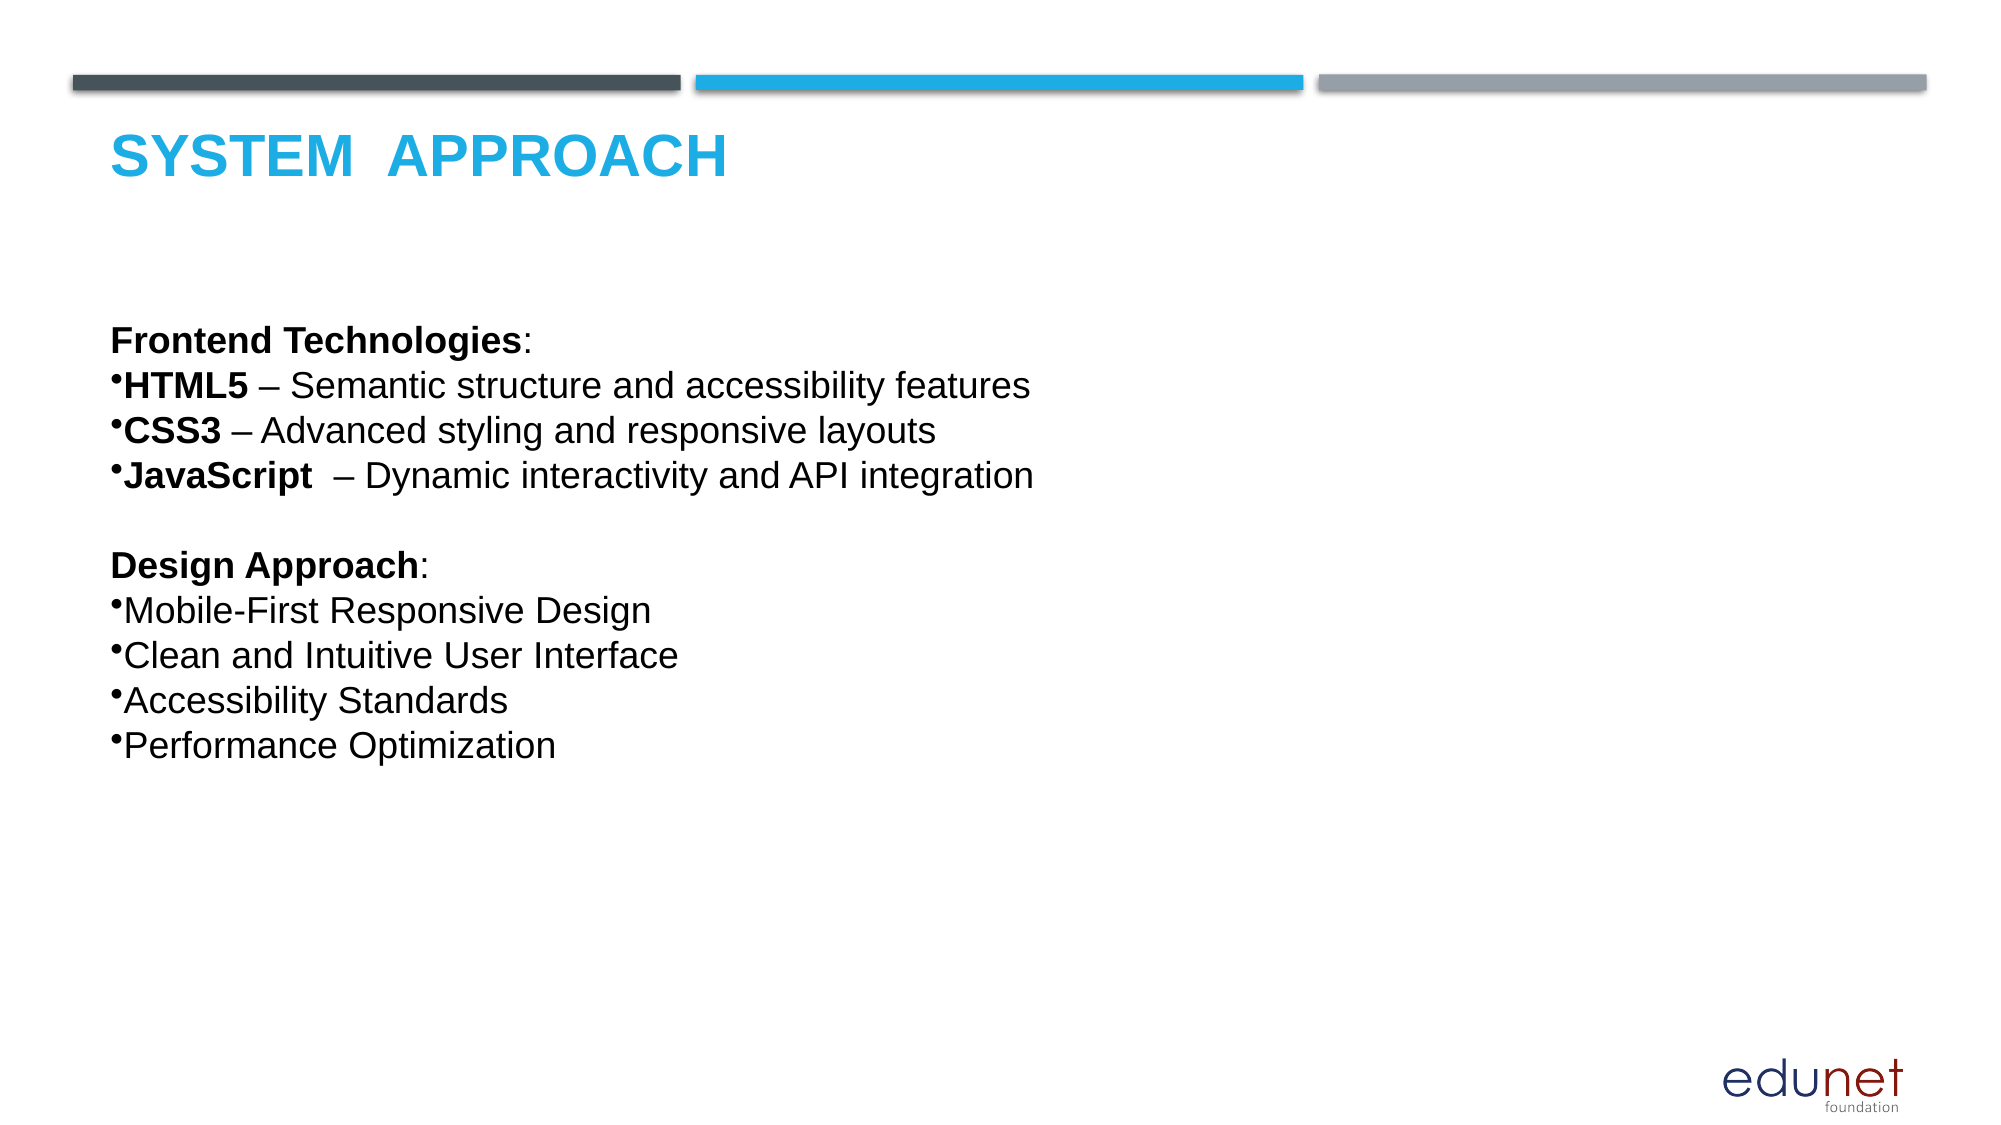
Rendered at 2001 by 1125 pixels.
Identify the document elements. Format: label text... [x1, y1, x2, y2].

list Frontend Technologies: HTML5 – Semantic structure and accessibility features CSS3 – Advanced styling and responsive layouts JavaScript – Dynamic interactivity and API integration Design Approach: Mobile-First Responsive Design Clean and Intuitive User Interface Accessibility Standards Performance Optimization [95, 214, 1051, 868]
picture [1719, 1056, 1905, 1116]
title System Approach [95, 108, 1905, 196]
